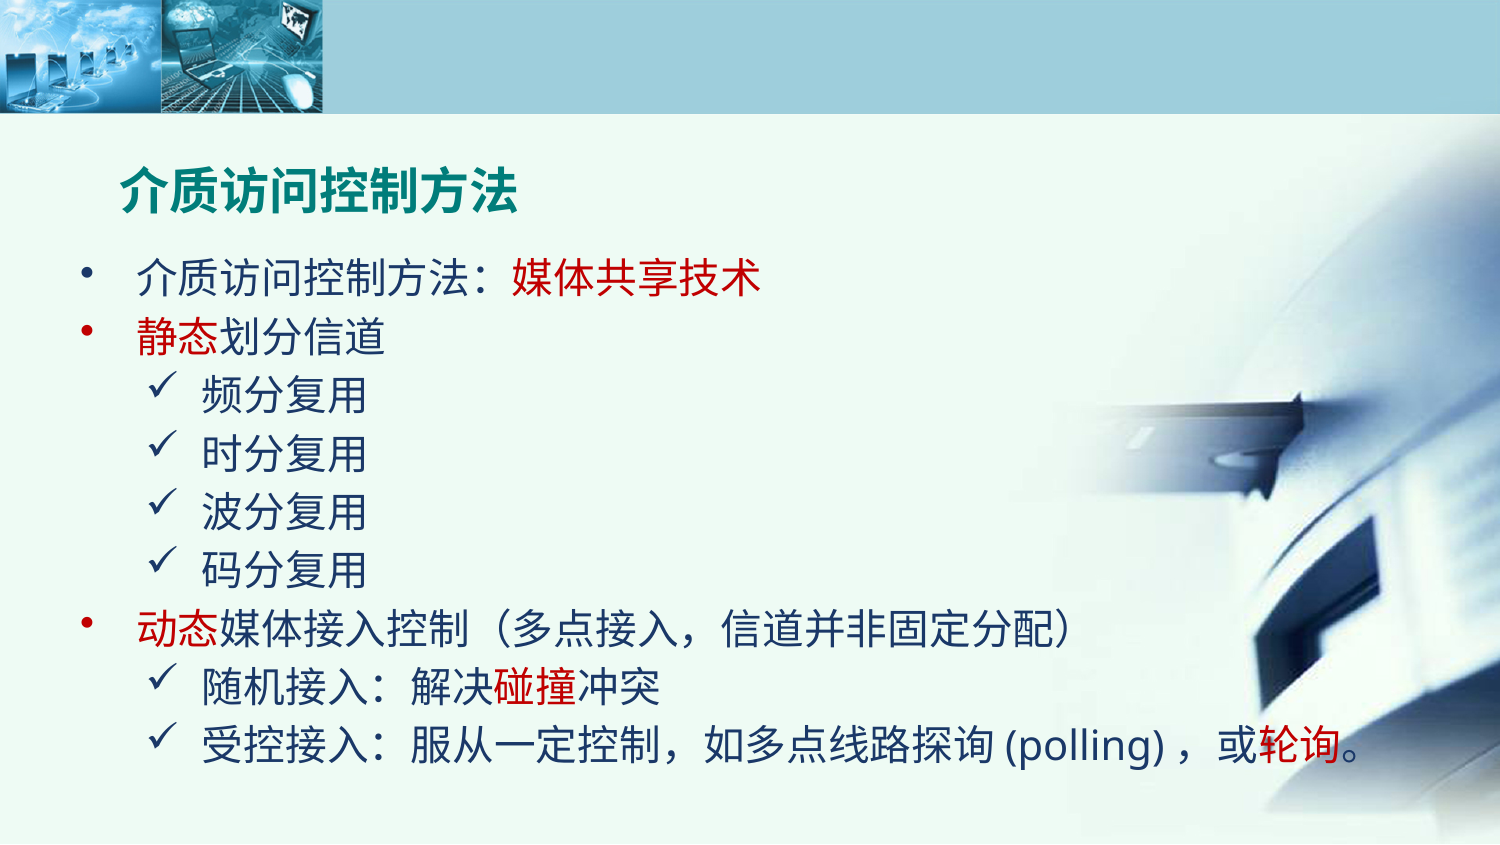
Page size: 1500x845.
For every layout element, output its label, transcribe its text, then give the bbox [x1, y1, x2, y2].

list 介质访问控制方法：媒体共享技术 静态划分信道 频分复用 时分复用 波分复用 码分复用 动态媒体接入控制（多点接入，信道并非固定分配） 随机接入：解决碰撞冲突 受控接入：服从一定控制，如多点线路探询(polling)，或轮询。 [64, 244, 1424, 804]
title 介质访问控制方法 [52, 132, 587, 228]
picture [0, 0, 1500, 844]
